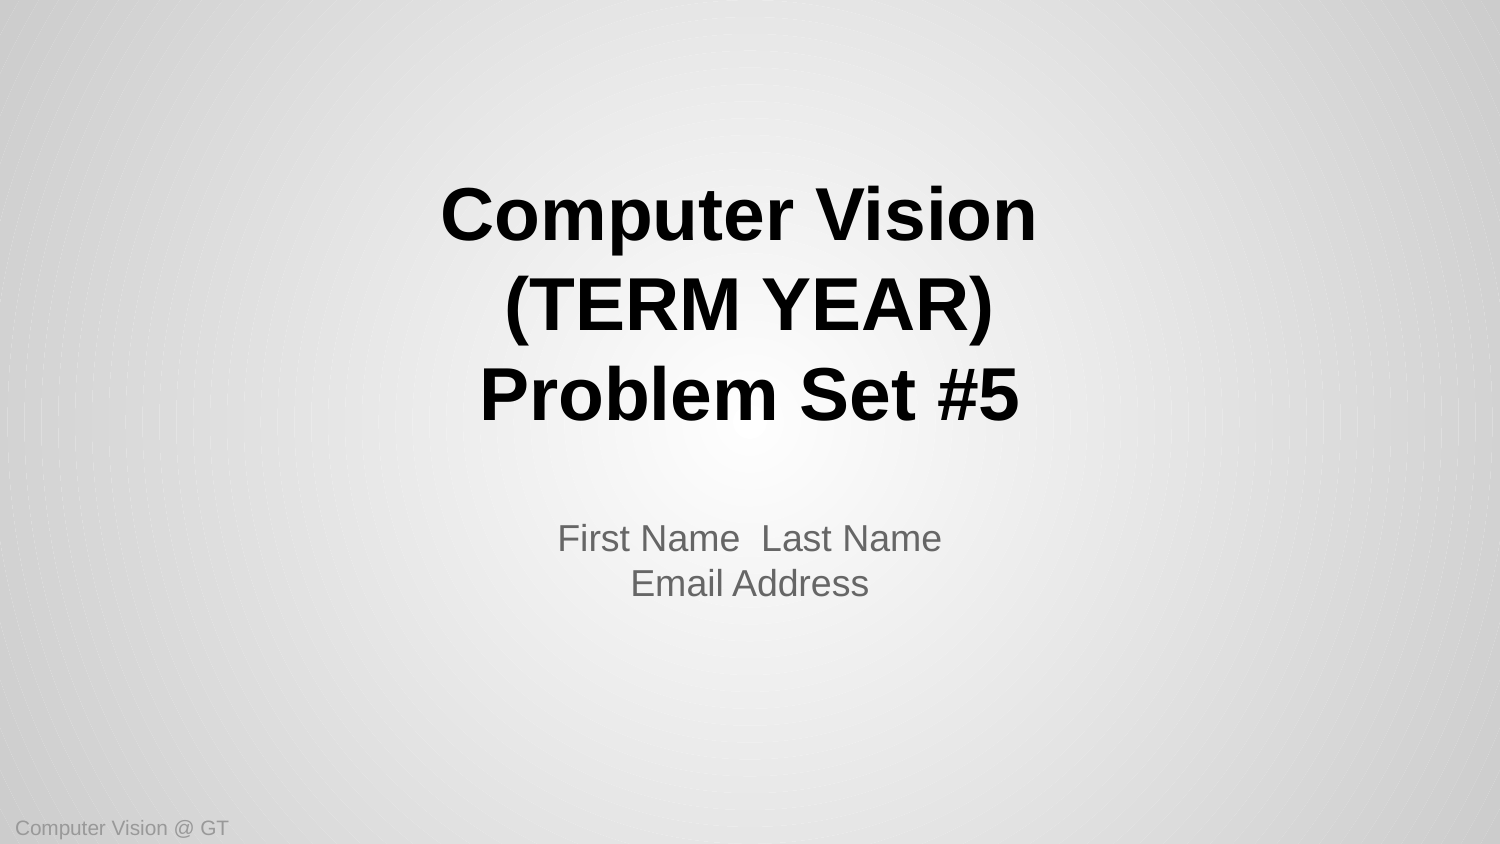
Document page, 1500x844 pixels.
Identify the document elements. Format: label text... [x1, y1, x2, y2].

title Computer Vision (TERM YEAR) Problem Set #5 [112, 43, 1388, 451]
subtitle First Name Last Name Email Address [112, 499, 1388, 684]
text_box Computer Vision @ GT [0, 811, 422, 844]
